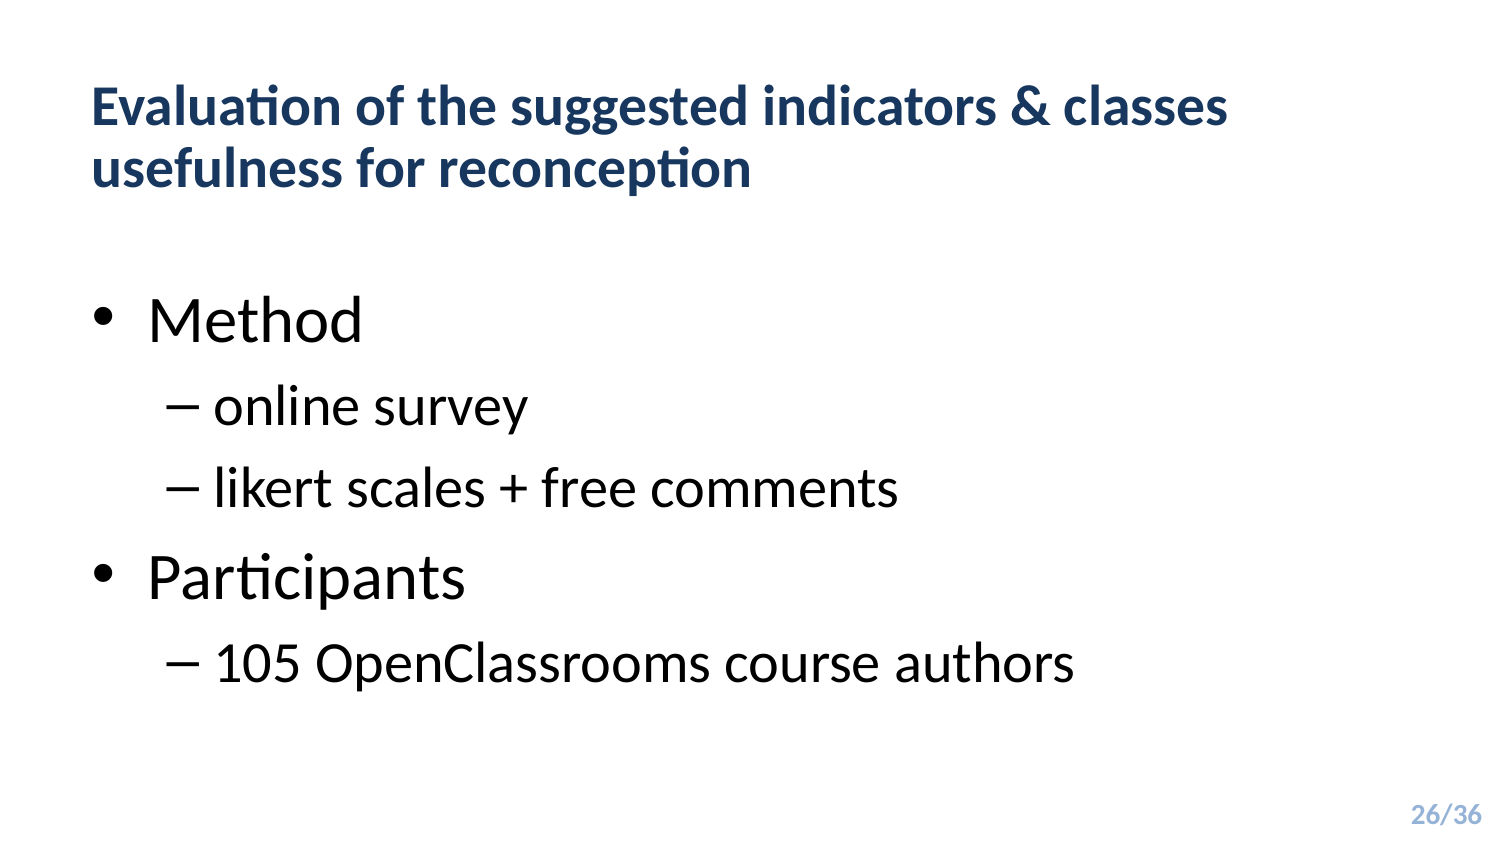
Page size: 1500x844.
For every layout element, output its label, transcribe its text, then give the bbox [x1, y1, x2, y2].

list Method online survey likert scales + free comments Participants 105 OpenClassrooms course authors [76, 268, 1427, 788]
title Evaluation of the suggested indicators & classes usefulness for reconception [76, 67, 1427, 209]
